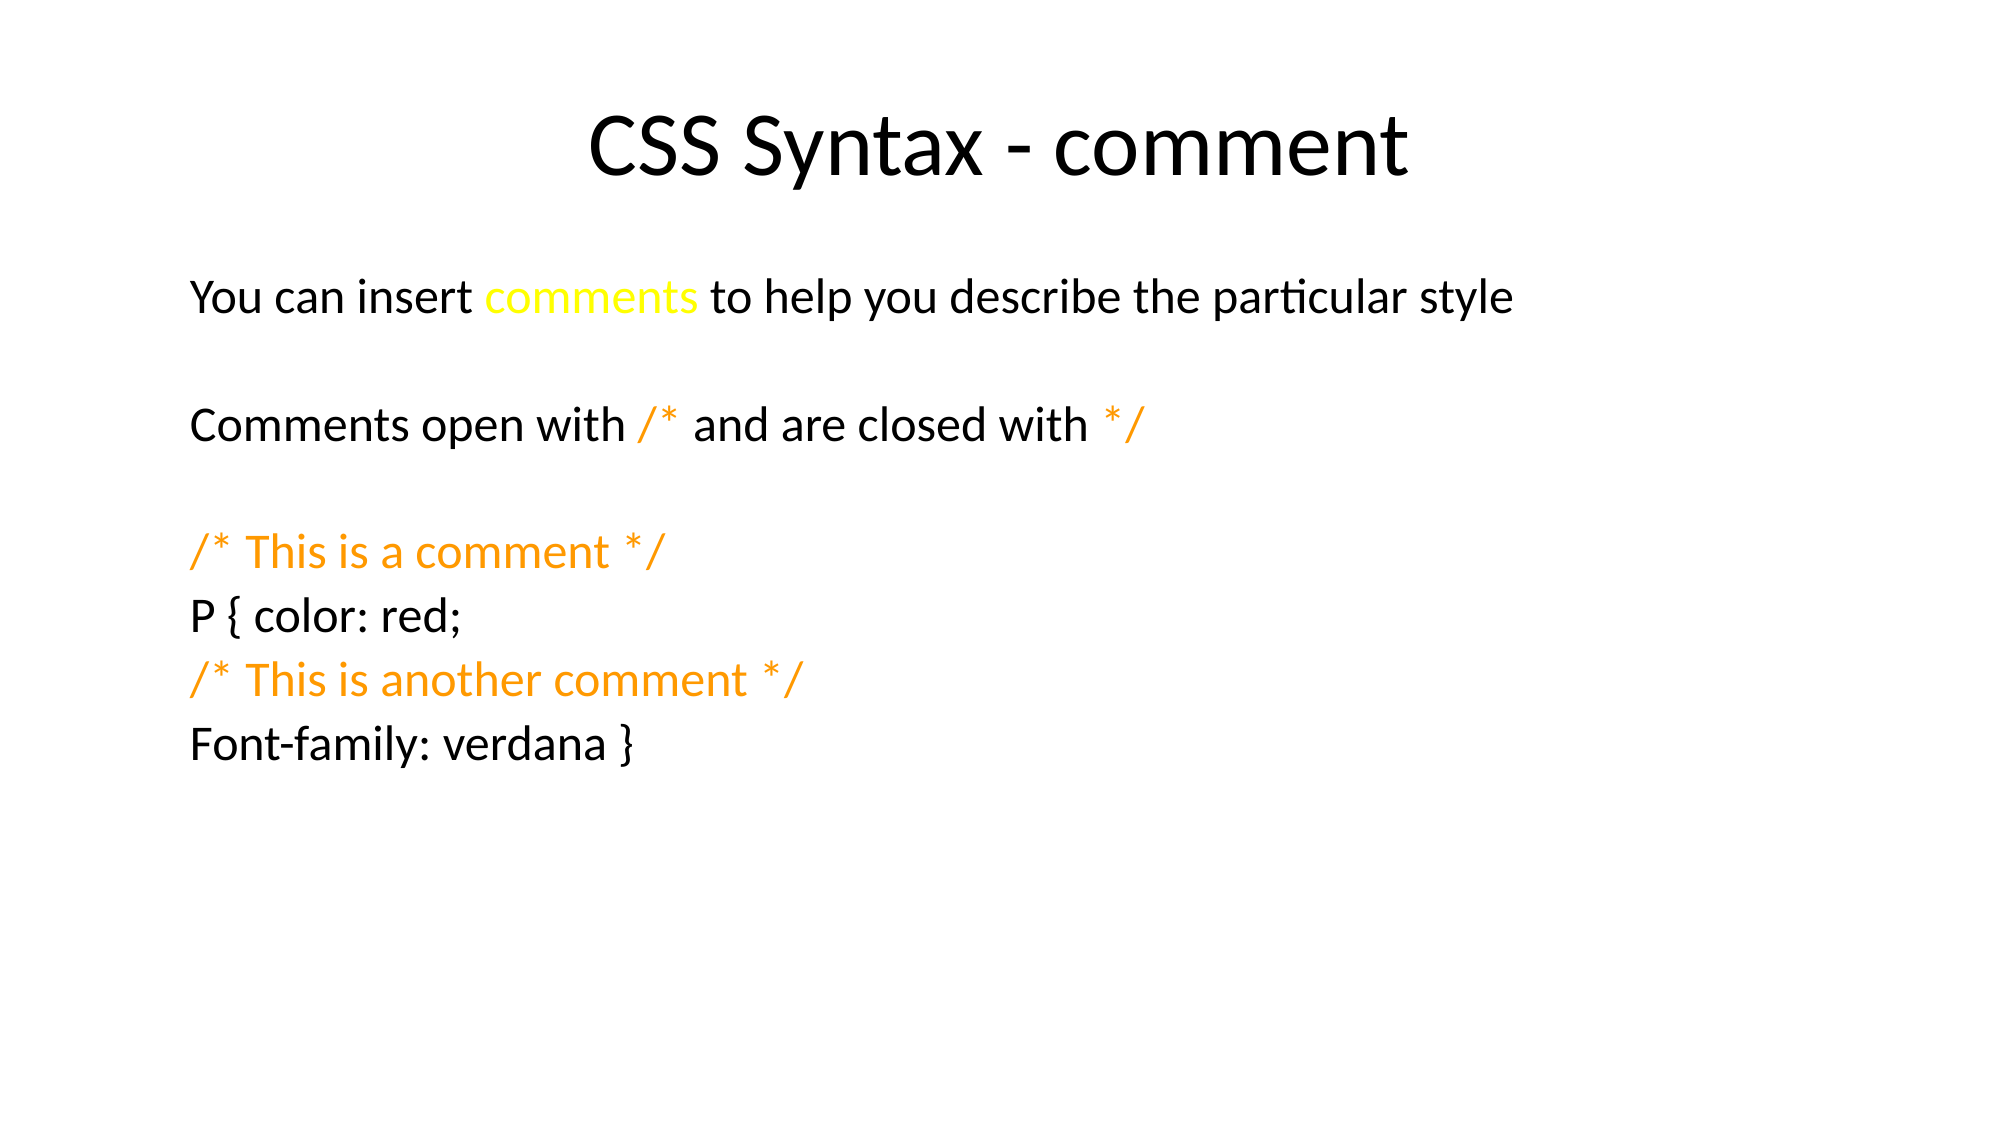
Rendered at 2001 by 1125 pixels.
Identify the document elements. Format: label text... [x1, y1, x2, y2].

list You can insert comments to help you describe the particular style Comments open with /* and are closed with */ /* This is a comment */ P { color: red; /* This is another comment */ Font-family: verdana } [99, 262, 1900, 1005]
title CSS Syntax - comment [99, 45, 1900, 233]
